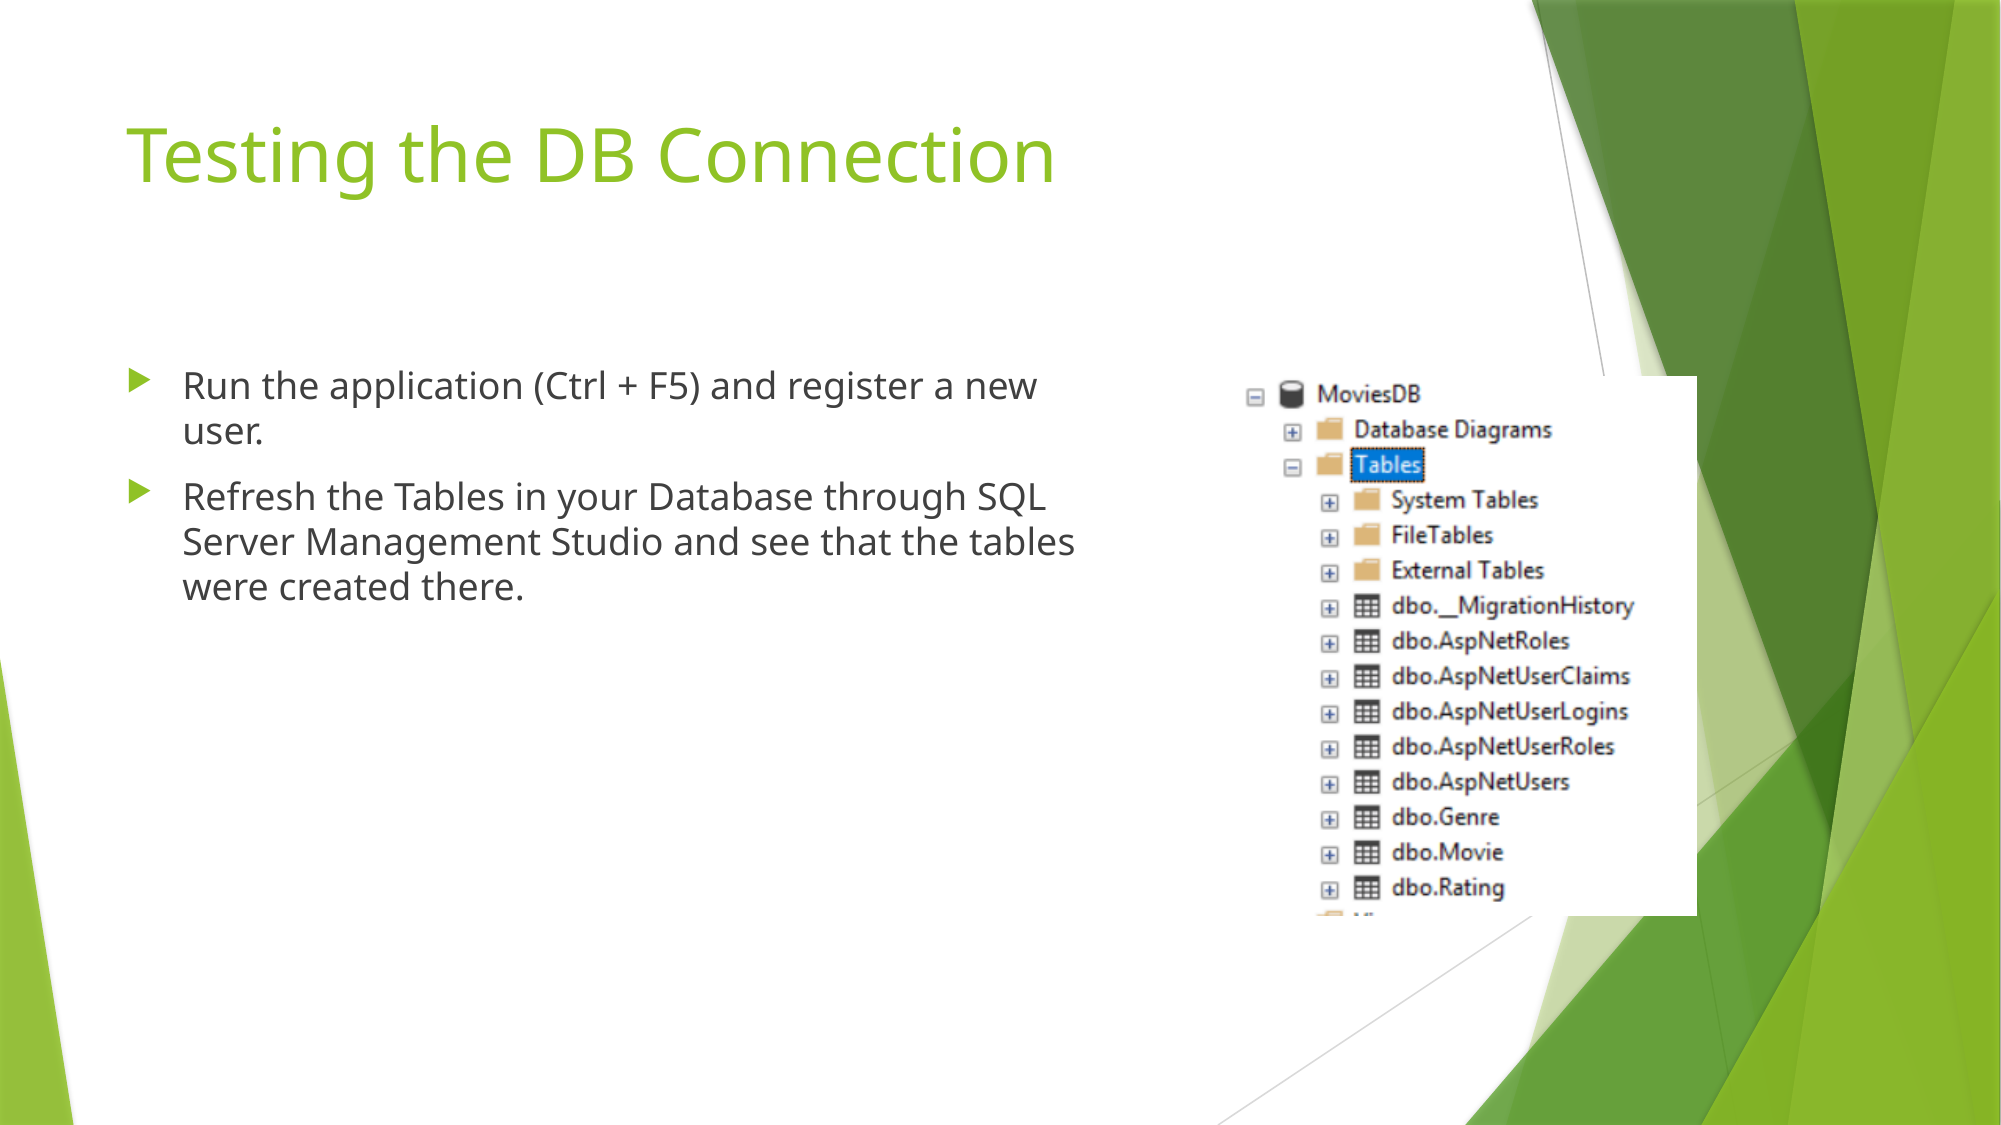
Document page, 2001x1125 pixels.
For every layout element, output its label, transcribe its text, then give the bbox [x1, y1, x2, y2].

list Run the application (Ctrl + F5) and register a new user. Refresh the Tables in your Database through SQL Server Management Studio and see that the tables were created there. [111, 354, 1125, 992]
picture [1229, 375, 1698, 916]
title Testing the DB Connection [111, 99, 1522, 317]
